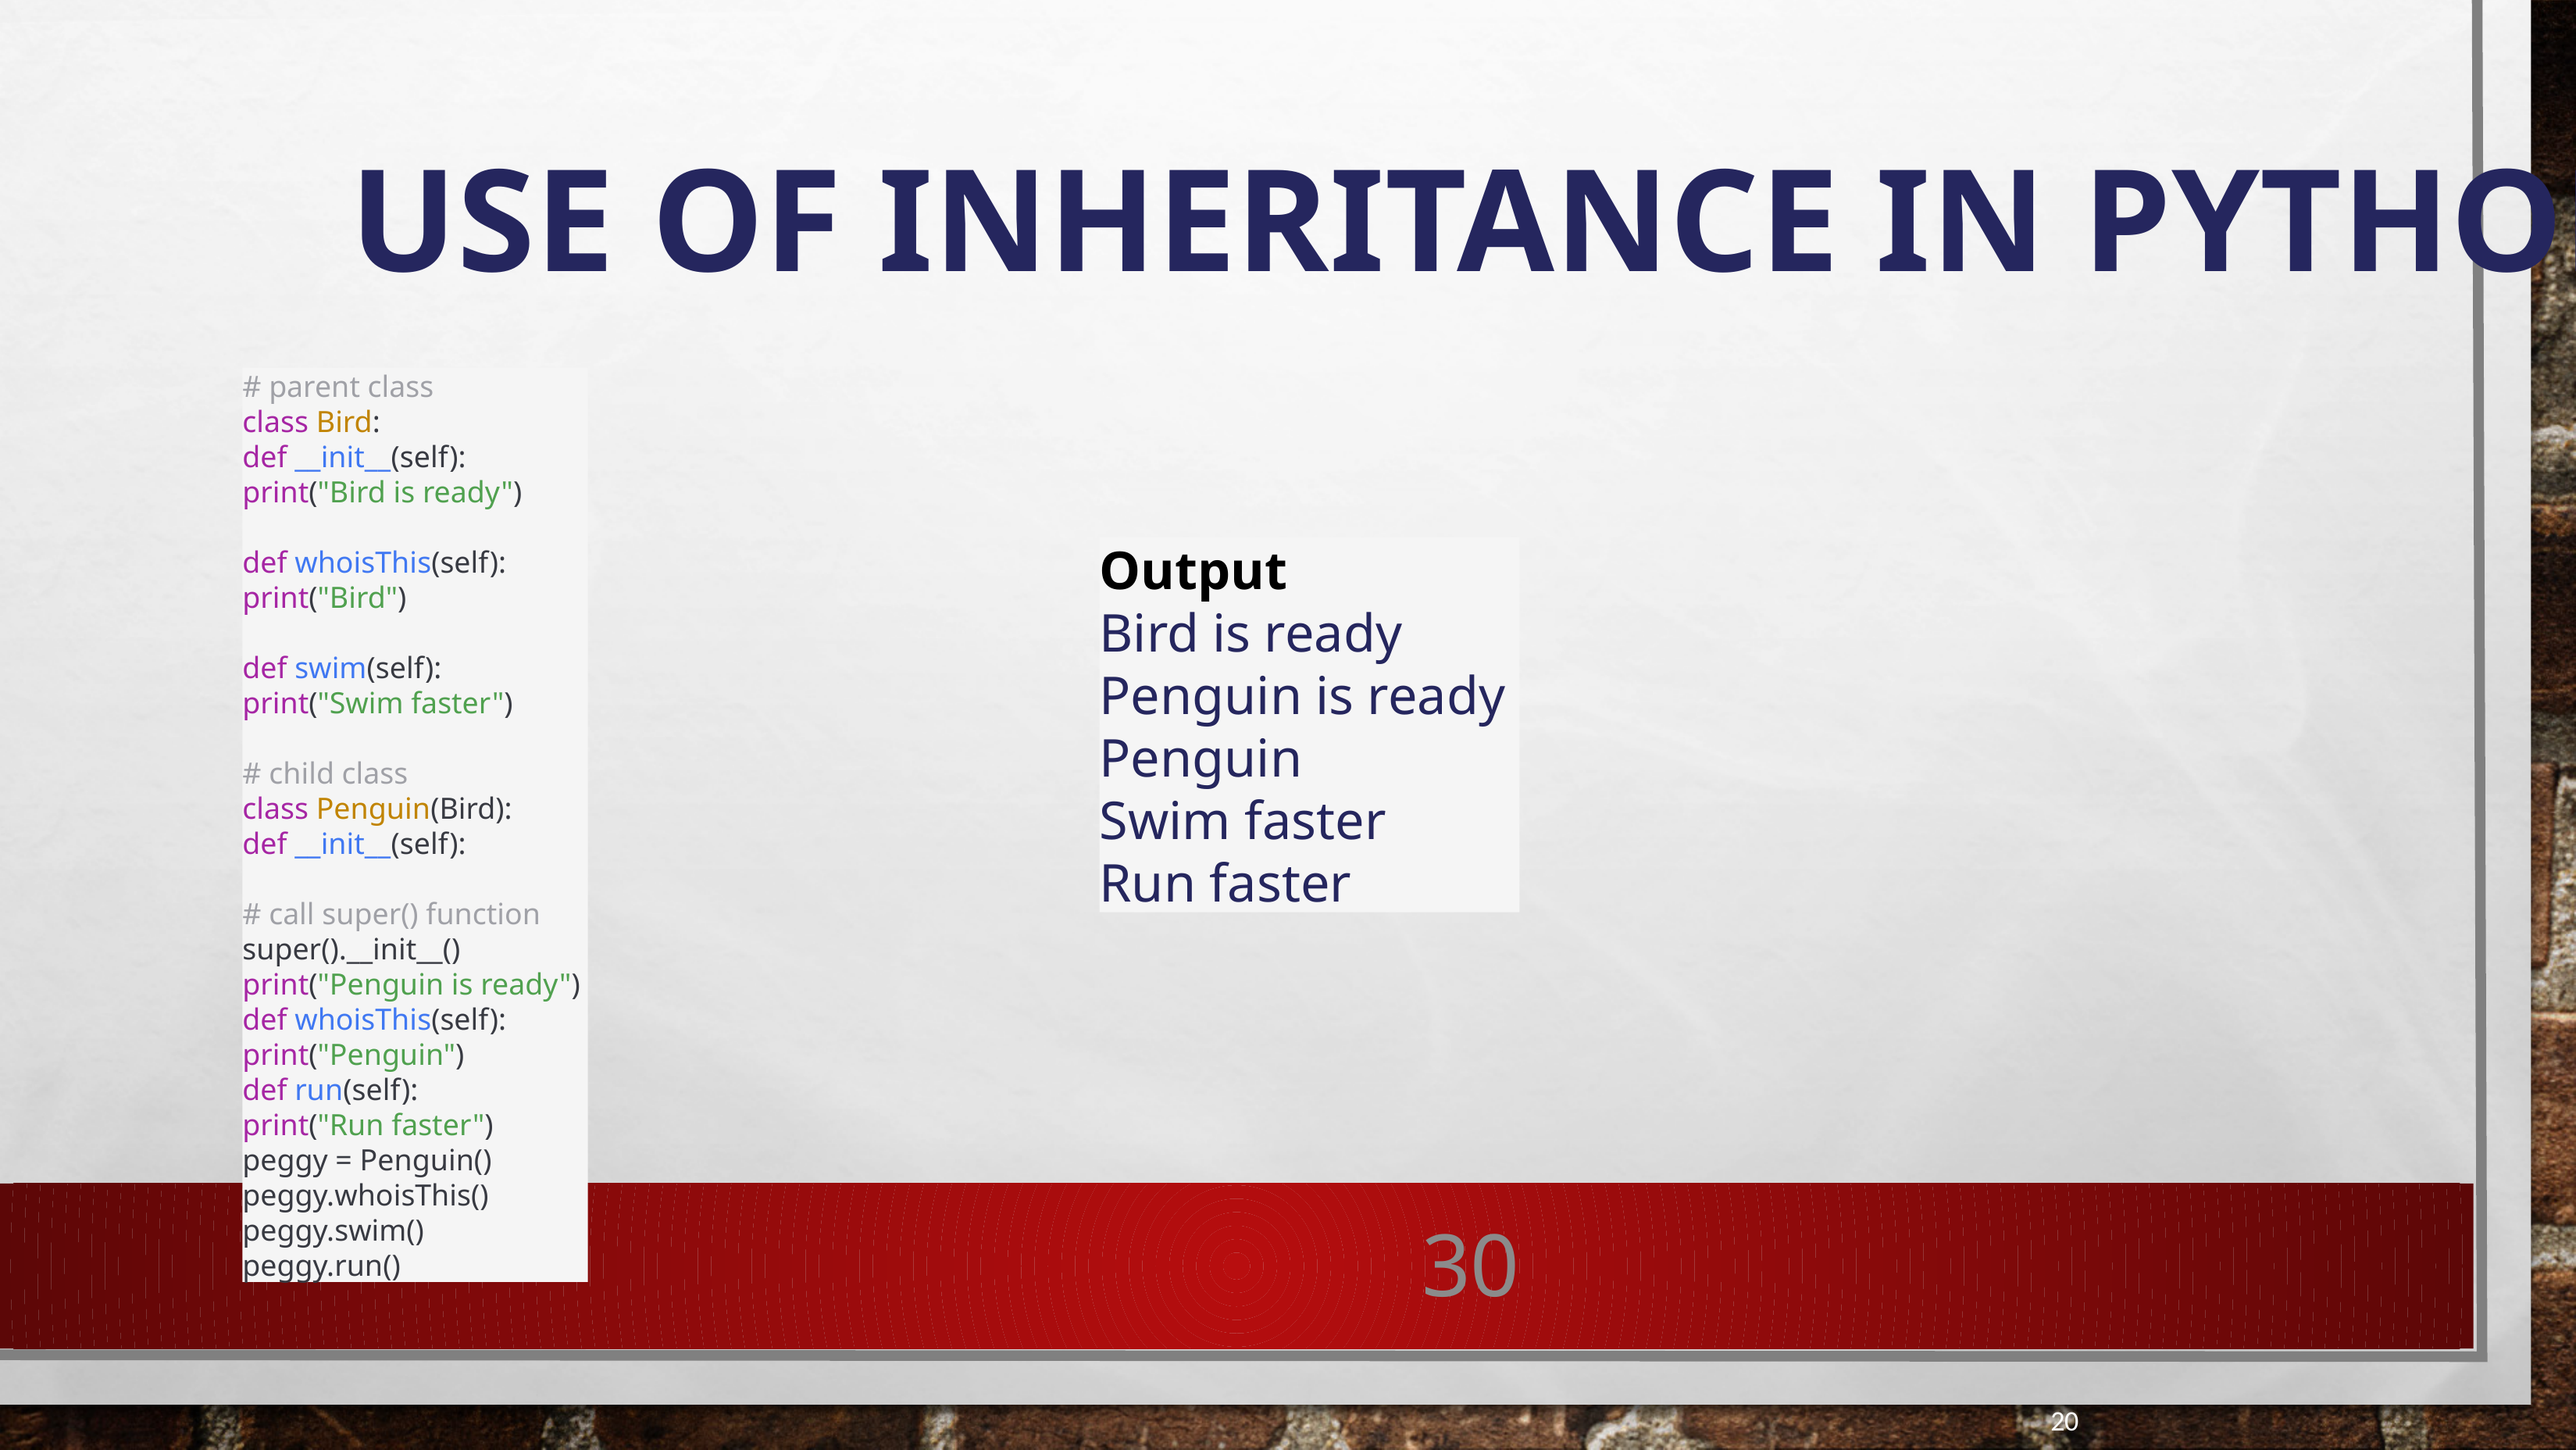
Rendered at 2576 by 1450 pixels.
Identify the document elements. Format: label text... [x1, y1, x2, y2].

slide_number 30 [1328, 1216, 1520, 1323]
title Use of Inheritance in Python [350, 0, 2576, 347]
text_box 20 [2048, 1402, 2082, 1437]
picture [0, 347, 2576, 1450]
text_box Output Bird is ready Penguin is ready Penguin Swim faster Run faster [1099, 537, 1520, 912]
text_box # parent class class Bird: def __init__(self): print("Bird is ready") def whoisThis(self): print("Bird") def swim(self): print("Swim faster") # child class class Penguin(Bird): def __init__(self): # call super() function super().__init__() print("Penguin is ready") def whoisThis(self): print("Penguin") def run(self): print("Run faster") peggy = Penguin() peggy.whoisThis() peggy.swim() peggy.run() [242, 367, 588, 1282]
